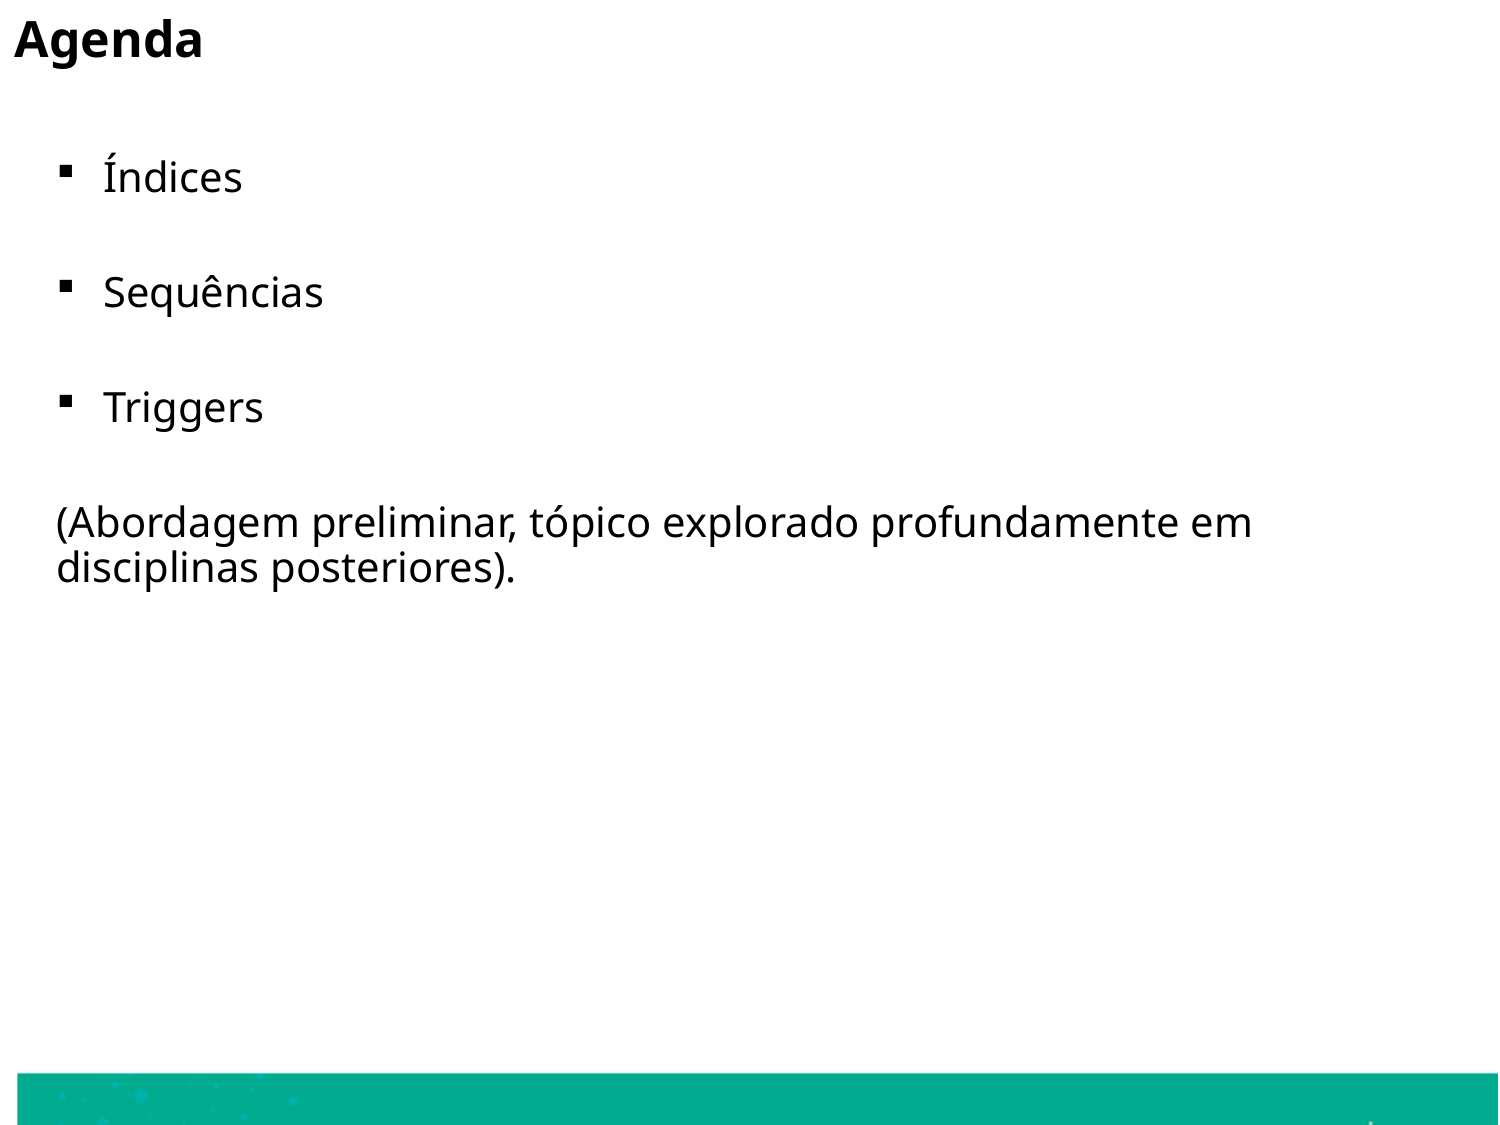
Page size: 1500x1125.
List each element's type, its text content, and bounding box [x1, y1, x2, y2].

list Índices Sequências Triggers (Abordagem preliminar, tópico explorado profundamente em disciplinas posteriores). [41, 148, 1392, 892]
picture [2, 0, 1498, 1125]
text_box Agenda [0, 0, 774, 75]
